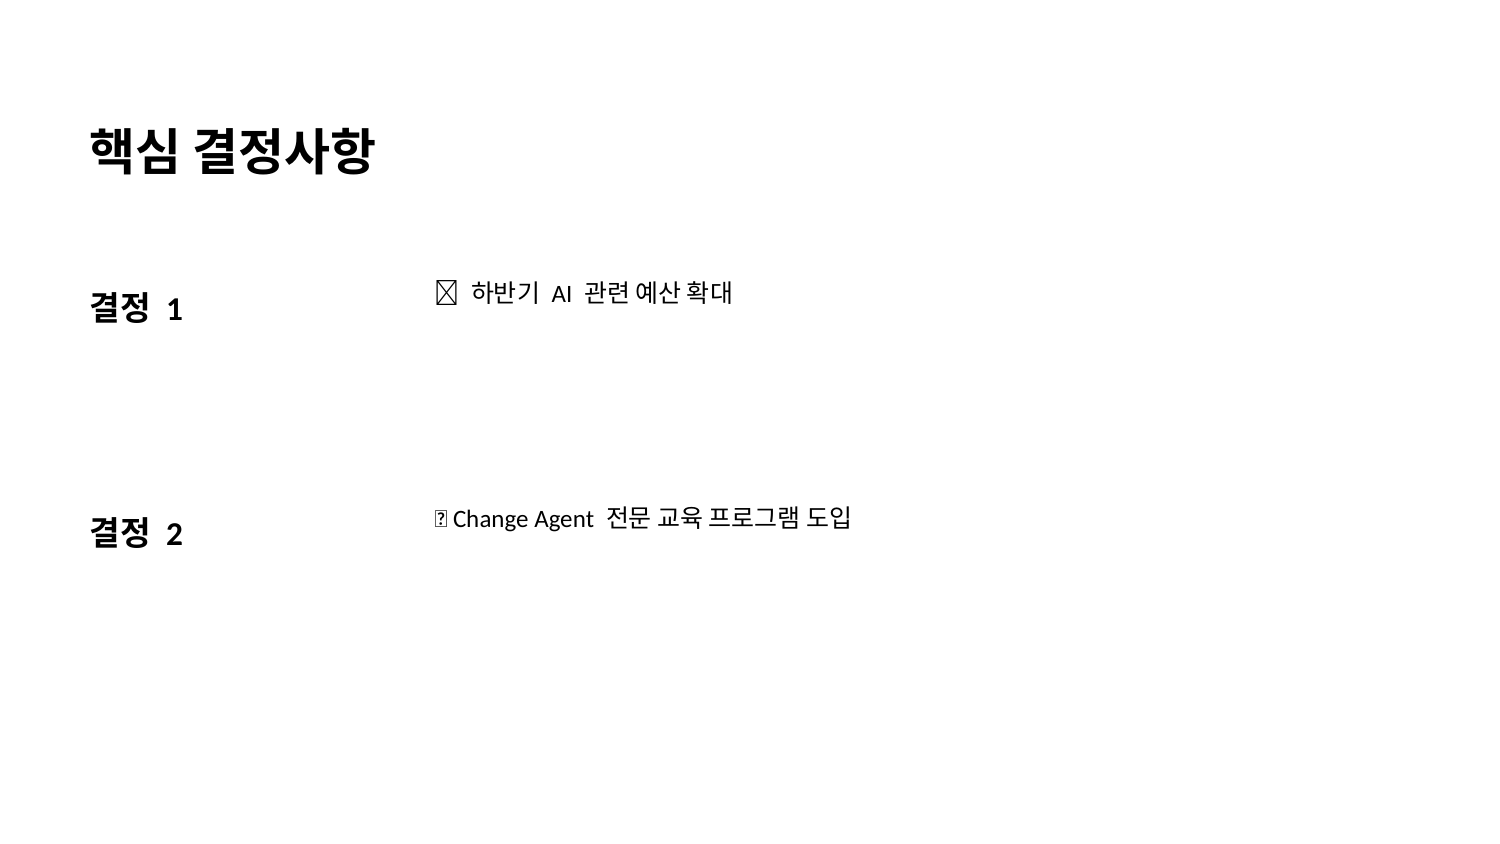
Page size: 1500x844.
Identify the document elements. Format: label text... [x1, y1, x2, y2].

text_box 핵심 결정사항 [74, 74, 1425, 225]
text_box 결정 2 [74, 494, 375, 570]
text_box ✅ Change Agent 전문 교육 프로그램 도입 [419, 494, 1425, 690]
text_box 결정 1 [74, 269, 375, 345]
text_box ✅ 하반기 AI 관련 예산 확대 [419, 269, 1425, 465]
